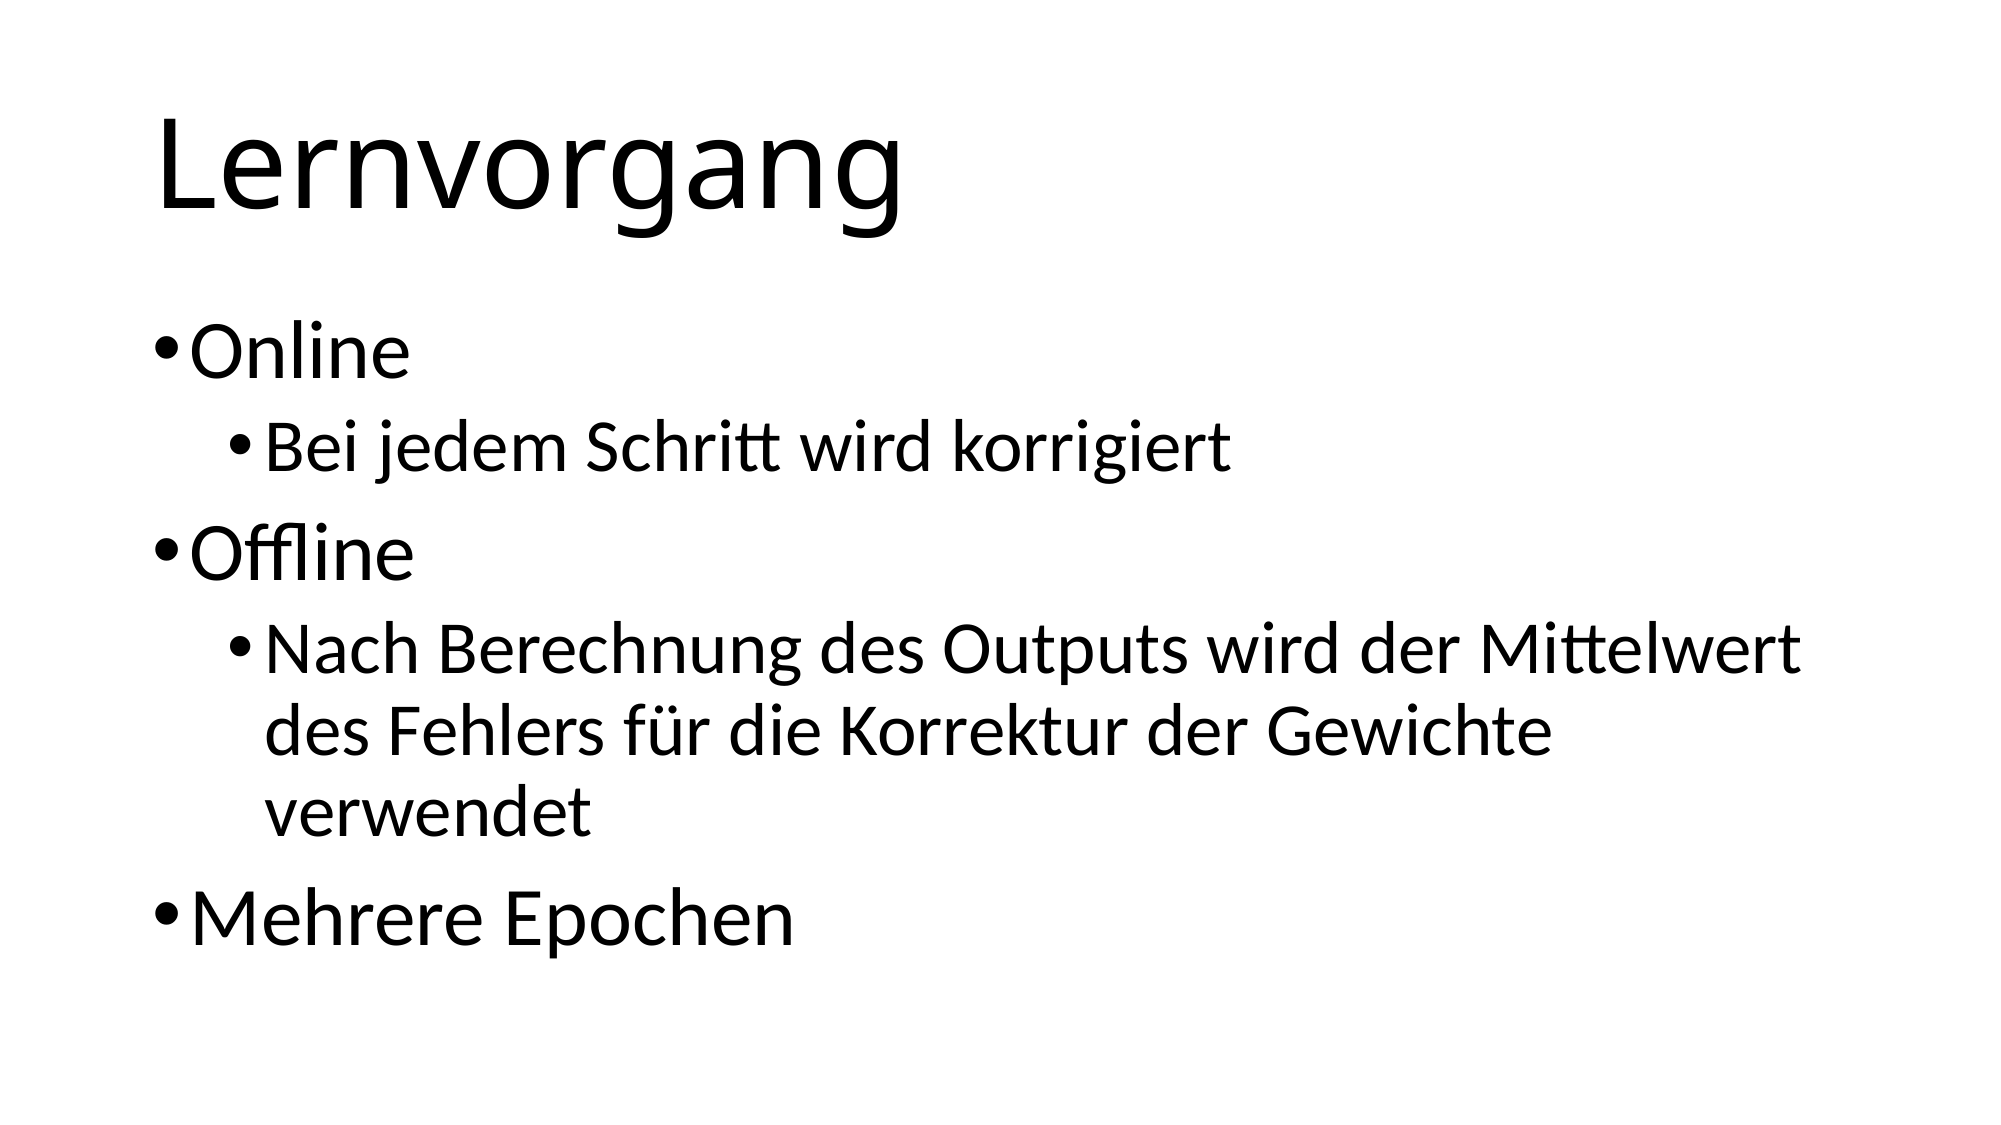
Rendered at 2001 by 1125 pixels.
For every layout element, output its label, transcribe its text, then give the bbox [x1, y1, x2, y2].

title Lernvorgang [137, 59, 1863, 278]
list Online Bei jedem Schritt wird korrigiert Offline Nach Berechnung des Outputs wird der Mittelwert des Fehlers für die Korrektur der Gewichte verwendet Mehrere Epochen [137, 299, 1863, 1014]
